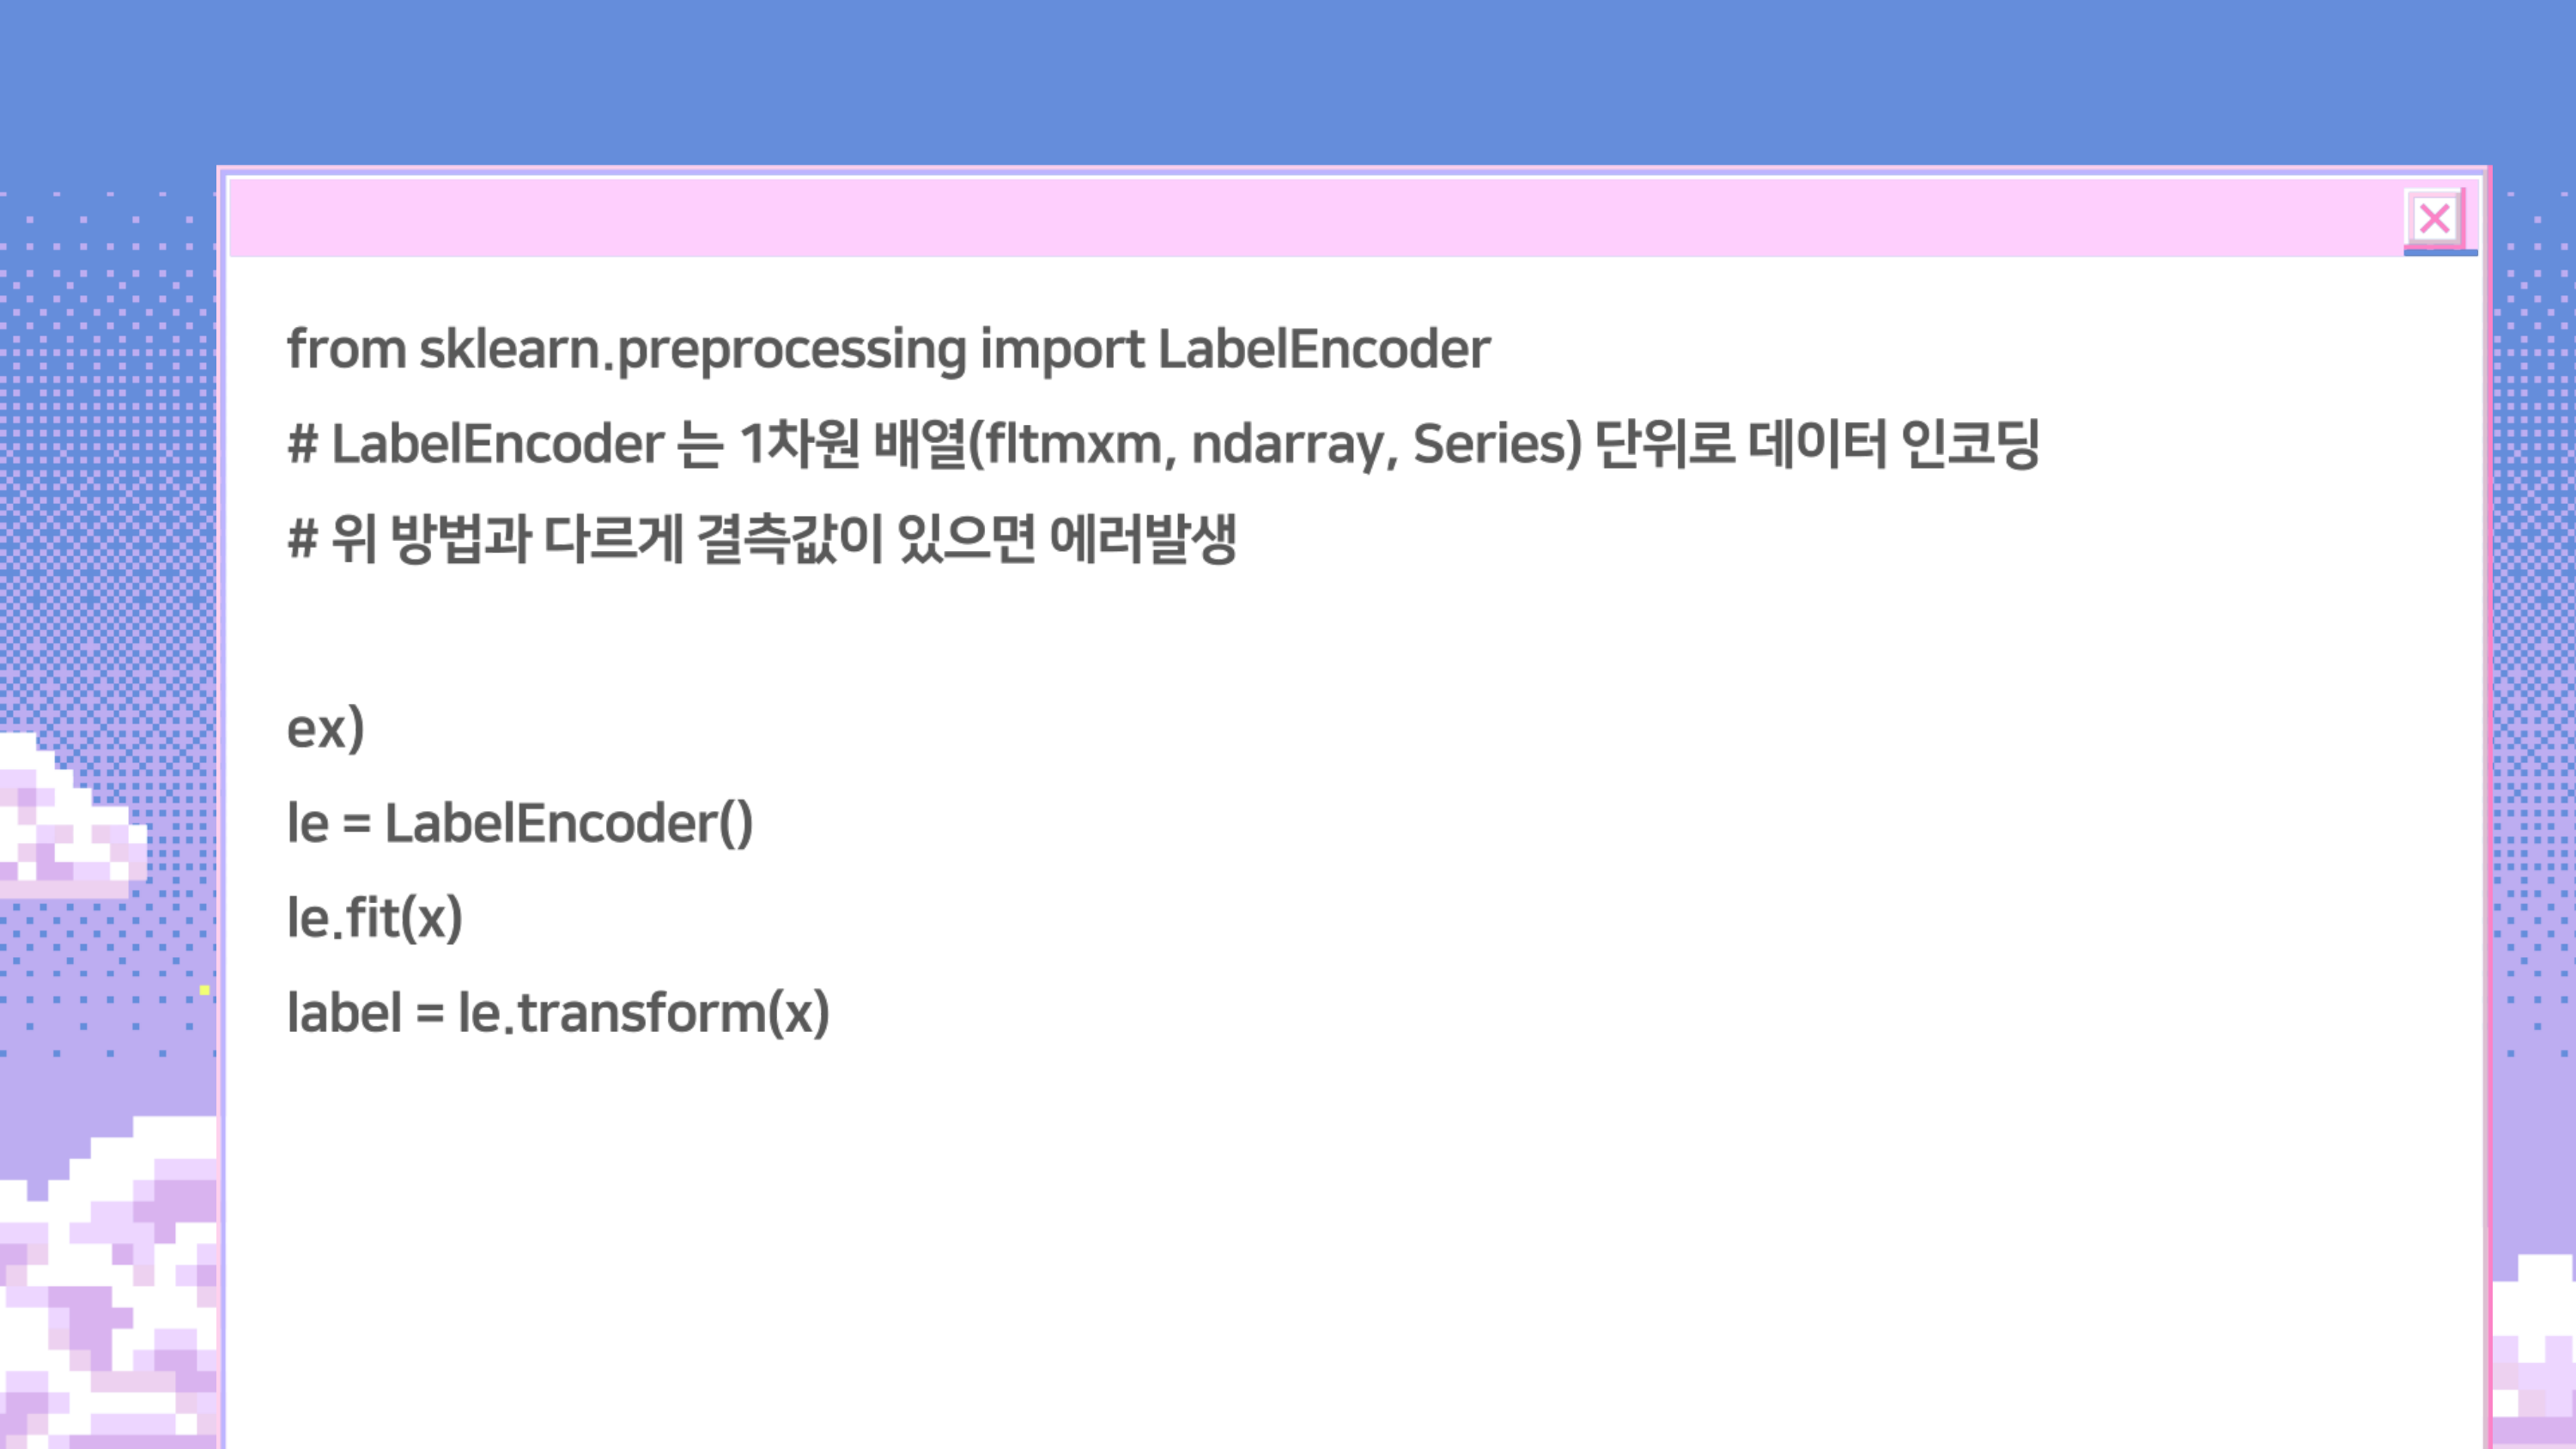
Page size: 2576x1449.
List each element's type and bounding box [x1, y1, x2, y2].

picture [277, 305, 2069, 1256]
text_box [216, 165, 2493, 1449]
text_box [0, 0, 2576, 1449]
